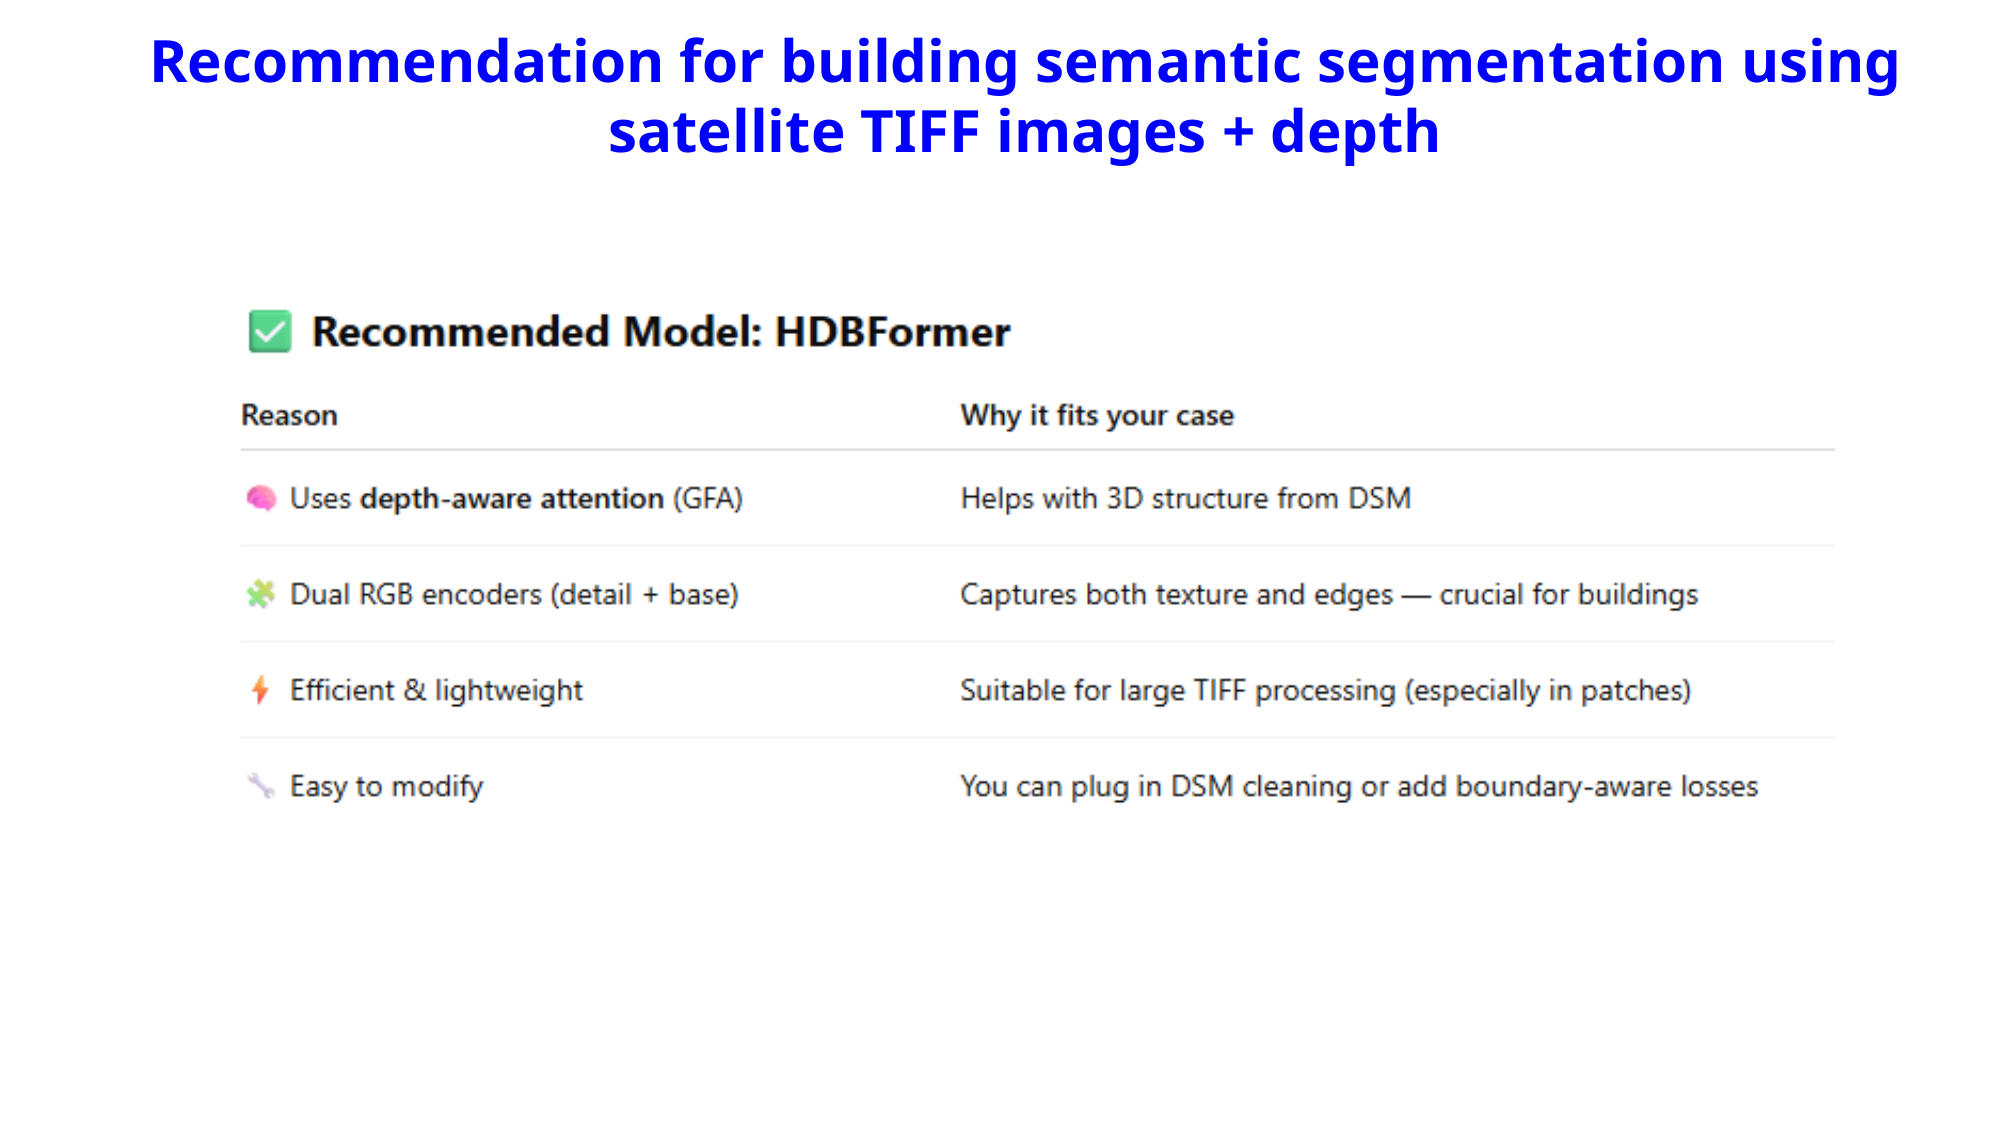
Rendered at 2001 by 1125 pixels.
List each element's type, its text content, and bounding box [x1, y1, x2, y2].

picture [190, 284, 1835, 883]
text_box Recommendation for building semantic segmentation using satellite TIFF images + depth [98, 16, 1952, 172]
